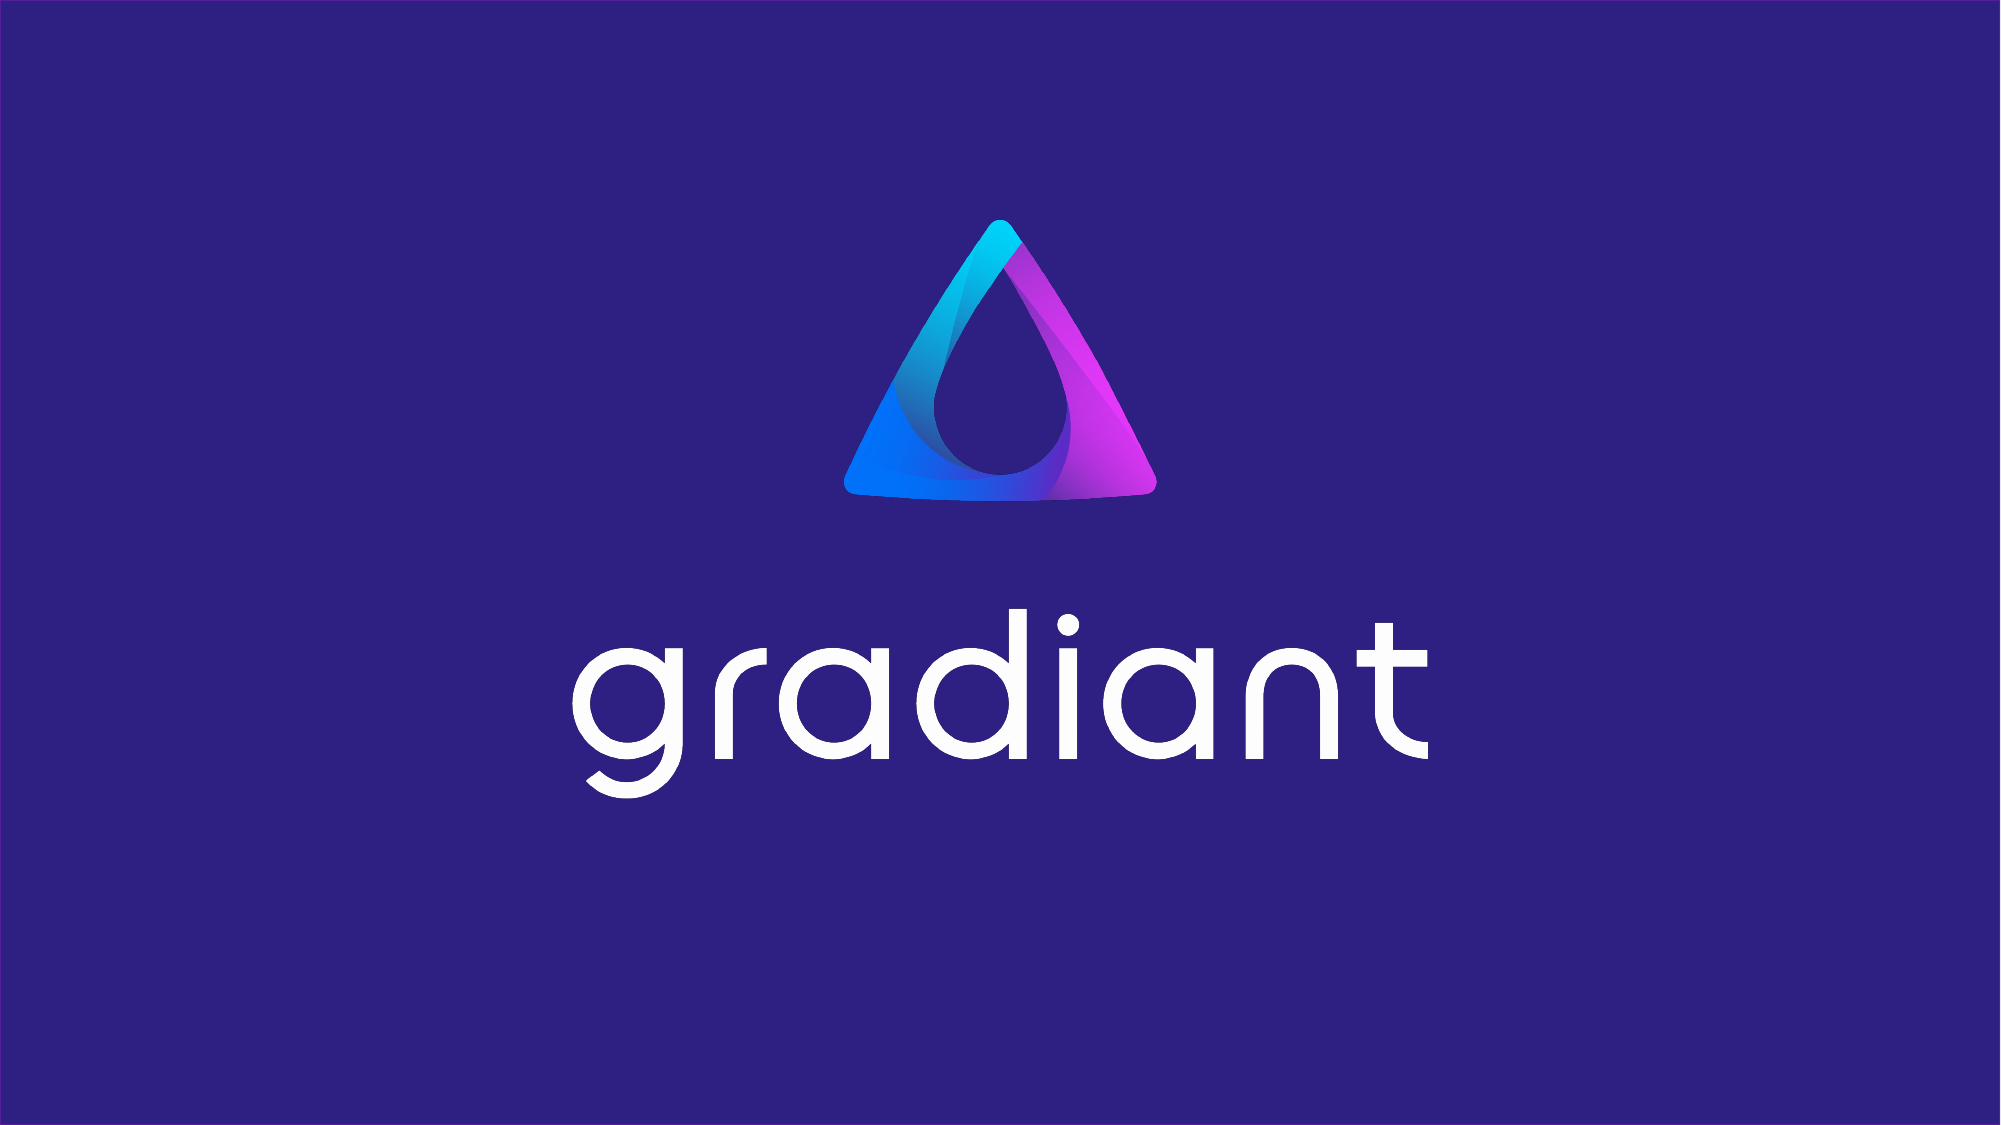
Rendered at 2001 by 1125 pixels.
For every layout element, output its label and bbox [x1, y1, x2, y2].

picture [570, 218, 1430, 800]
